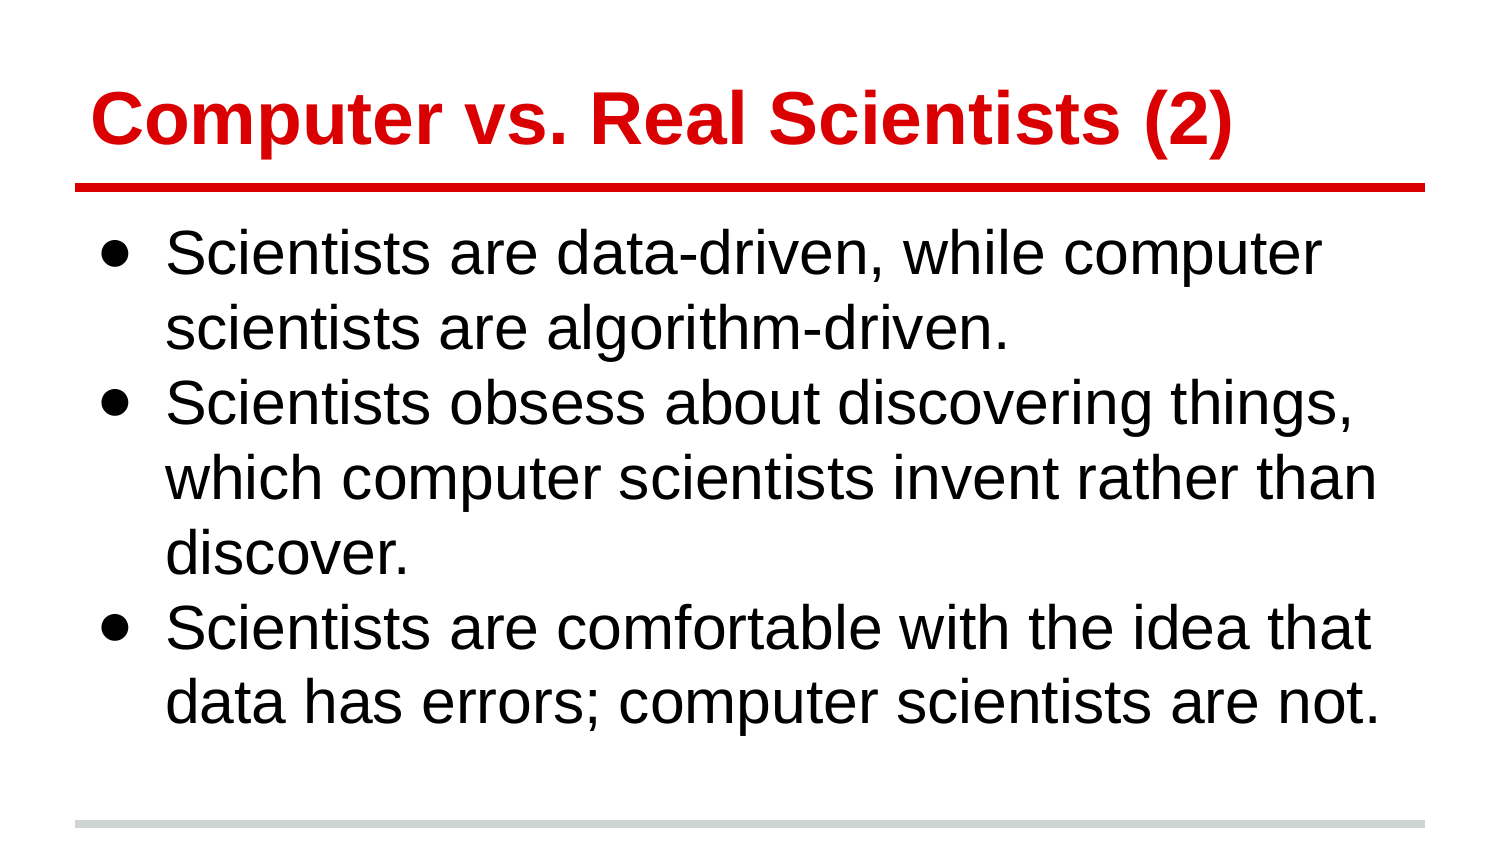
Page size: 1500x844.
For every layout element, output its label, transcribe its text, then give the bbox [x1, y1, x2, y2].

title Computer vs. Real Scientists (2) [75, 33, 1425, 175]
list Scientists are data-driven, while computer scientists are algorithm-driven. Scientists obsess about discovering things, which computer scientists invent rather than discover. Scientists are comfortable with the idea that data has errors; computer scientists are not. [75, 196, 1425, 808]
